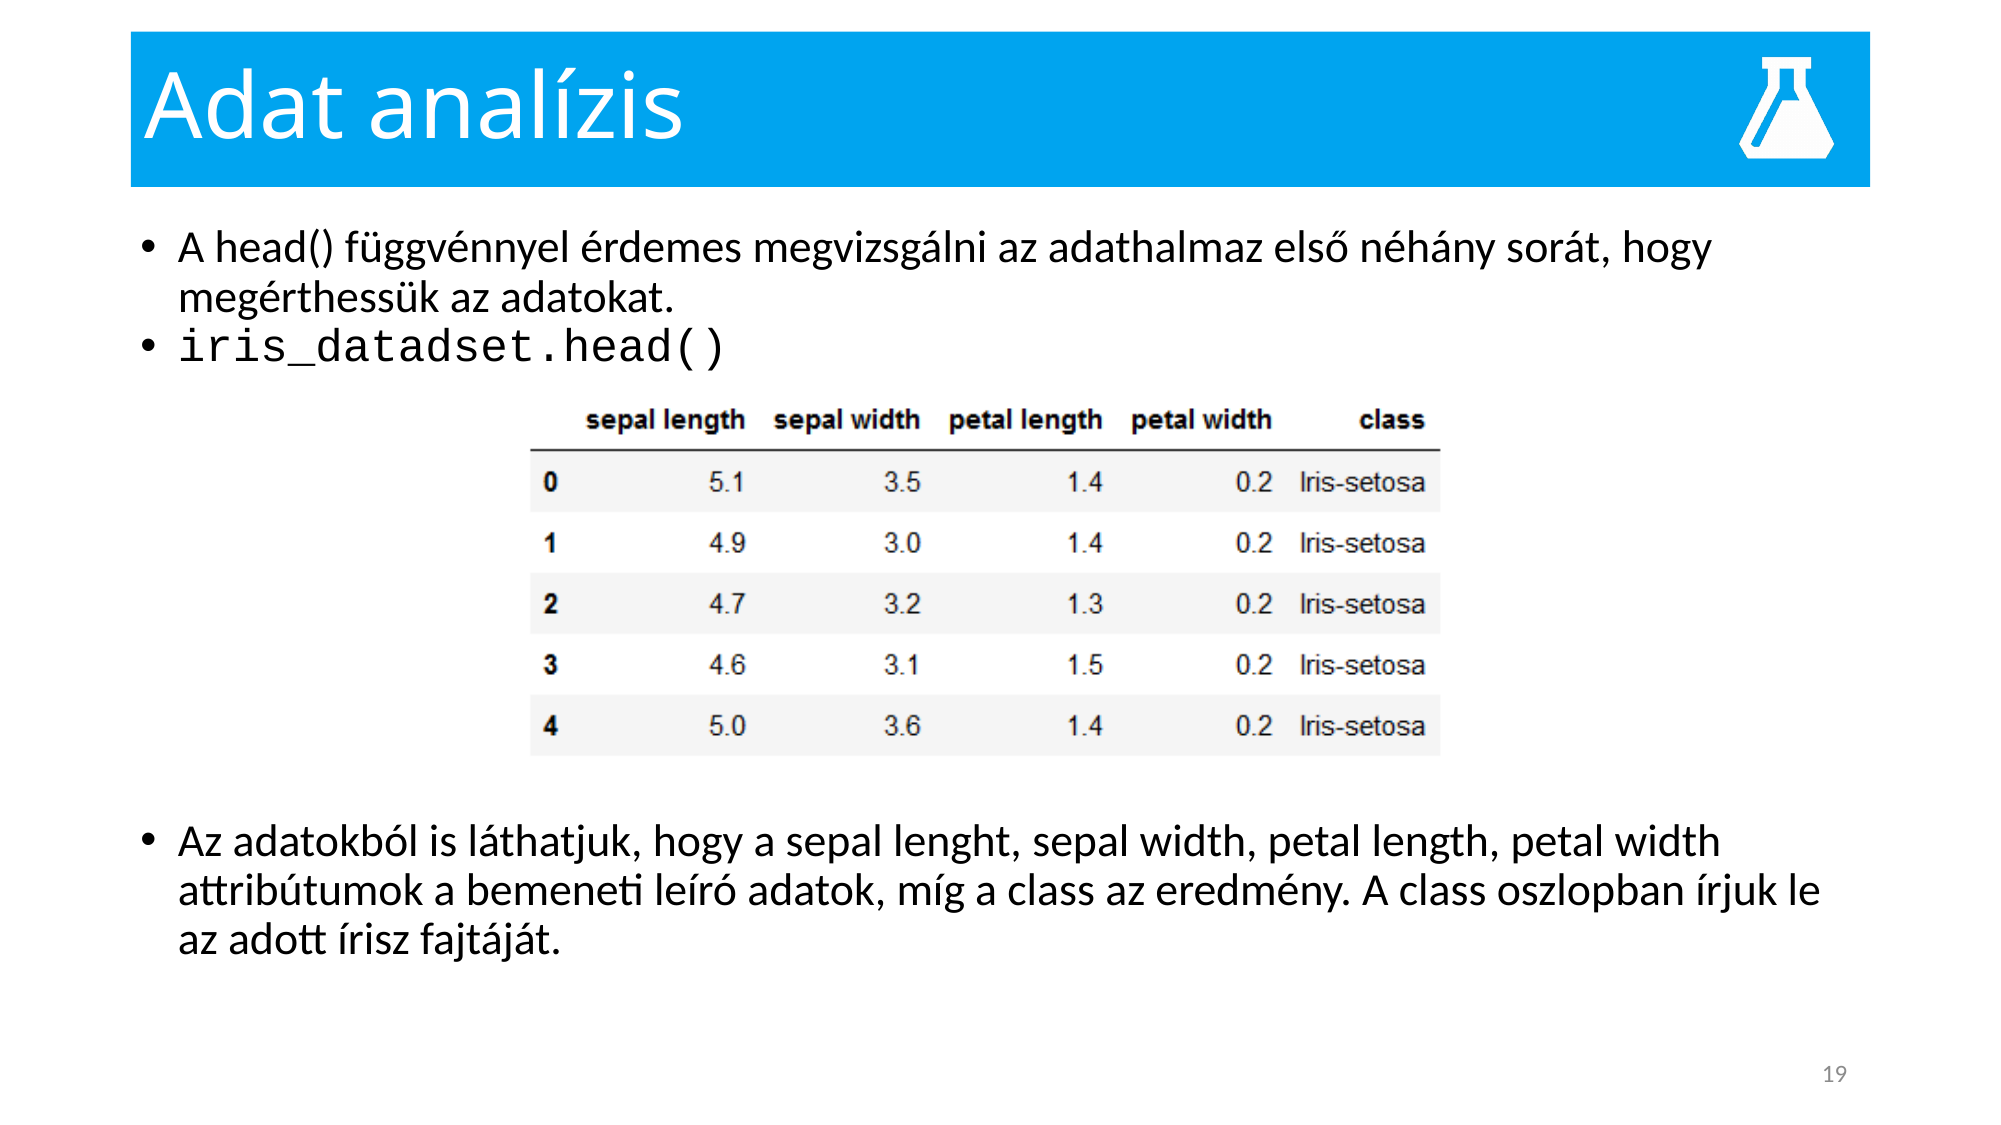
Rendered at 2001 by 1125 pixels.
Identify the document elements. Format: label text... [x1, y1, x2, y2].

list A head() függvénnyel érdemes megvizsgálni az adathalmaz első néhány sorát, hogy megérthessük az adatokat. iris_datadset.head() Az adatokból is láthatjuk, hogy a sepal lenght, sepal width, petal length, petal width attribútumok a bemeneti leíró adatok, míg a class az eredmény. A class oszlopban írjuk le az adott írisz fajtáját. [125, 215, 1863, 993]
picture [1740, 58, 1833, 158]
picture [505, 396, 1472, 758]
slide_number 19 [1412, 1042, 1863, 1103]
title Adat analízis [129, 31, 1701, 187]
